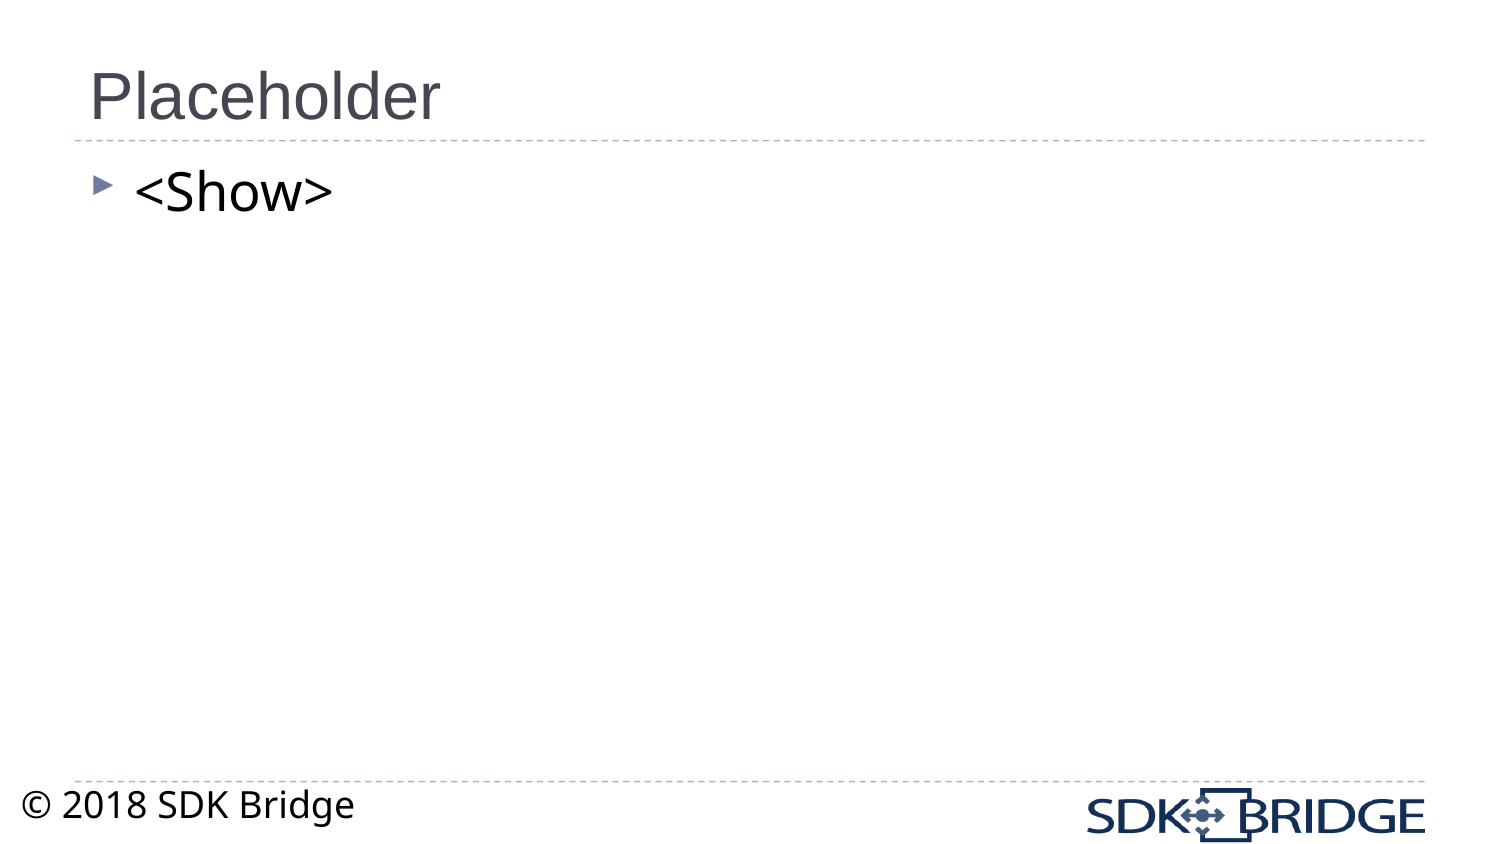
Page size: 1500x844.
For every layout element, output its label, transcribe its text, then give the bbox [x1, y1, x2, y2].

title Placeholder [75, 18, 1425, 141]
picture [1087, 788, 1425, 843]
list <Show> [75, 150, 1463, 758]
